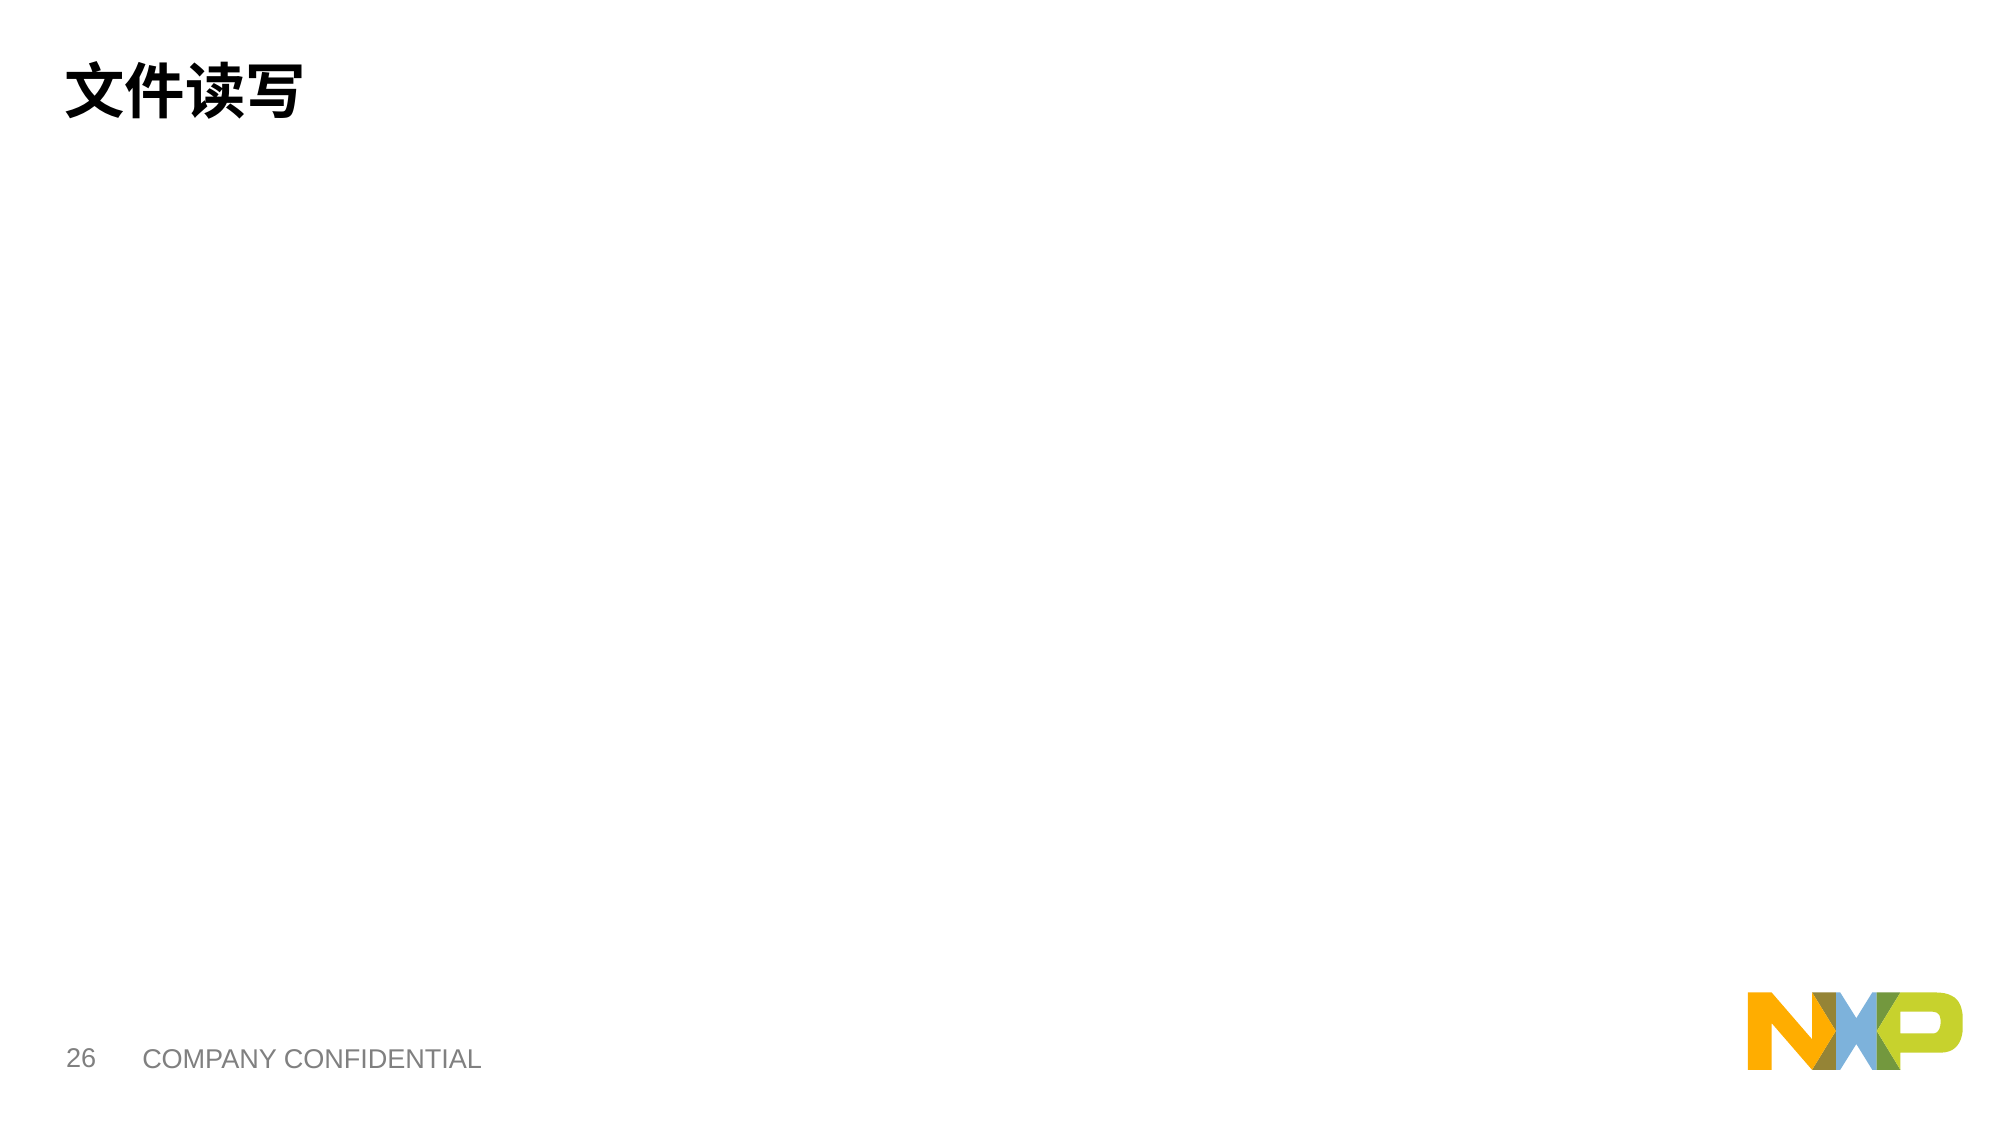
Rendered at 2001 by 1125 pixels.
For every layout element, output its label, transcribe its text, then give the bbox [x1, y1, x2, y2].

title 文件读写 [48, 45, 1963, 154]
